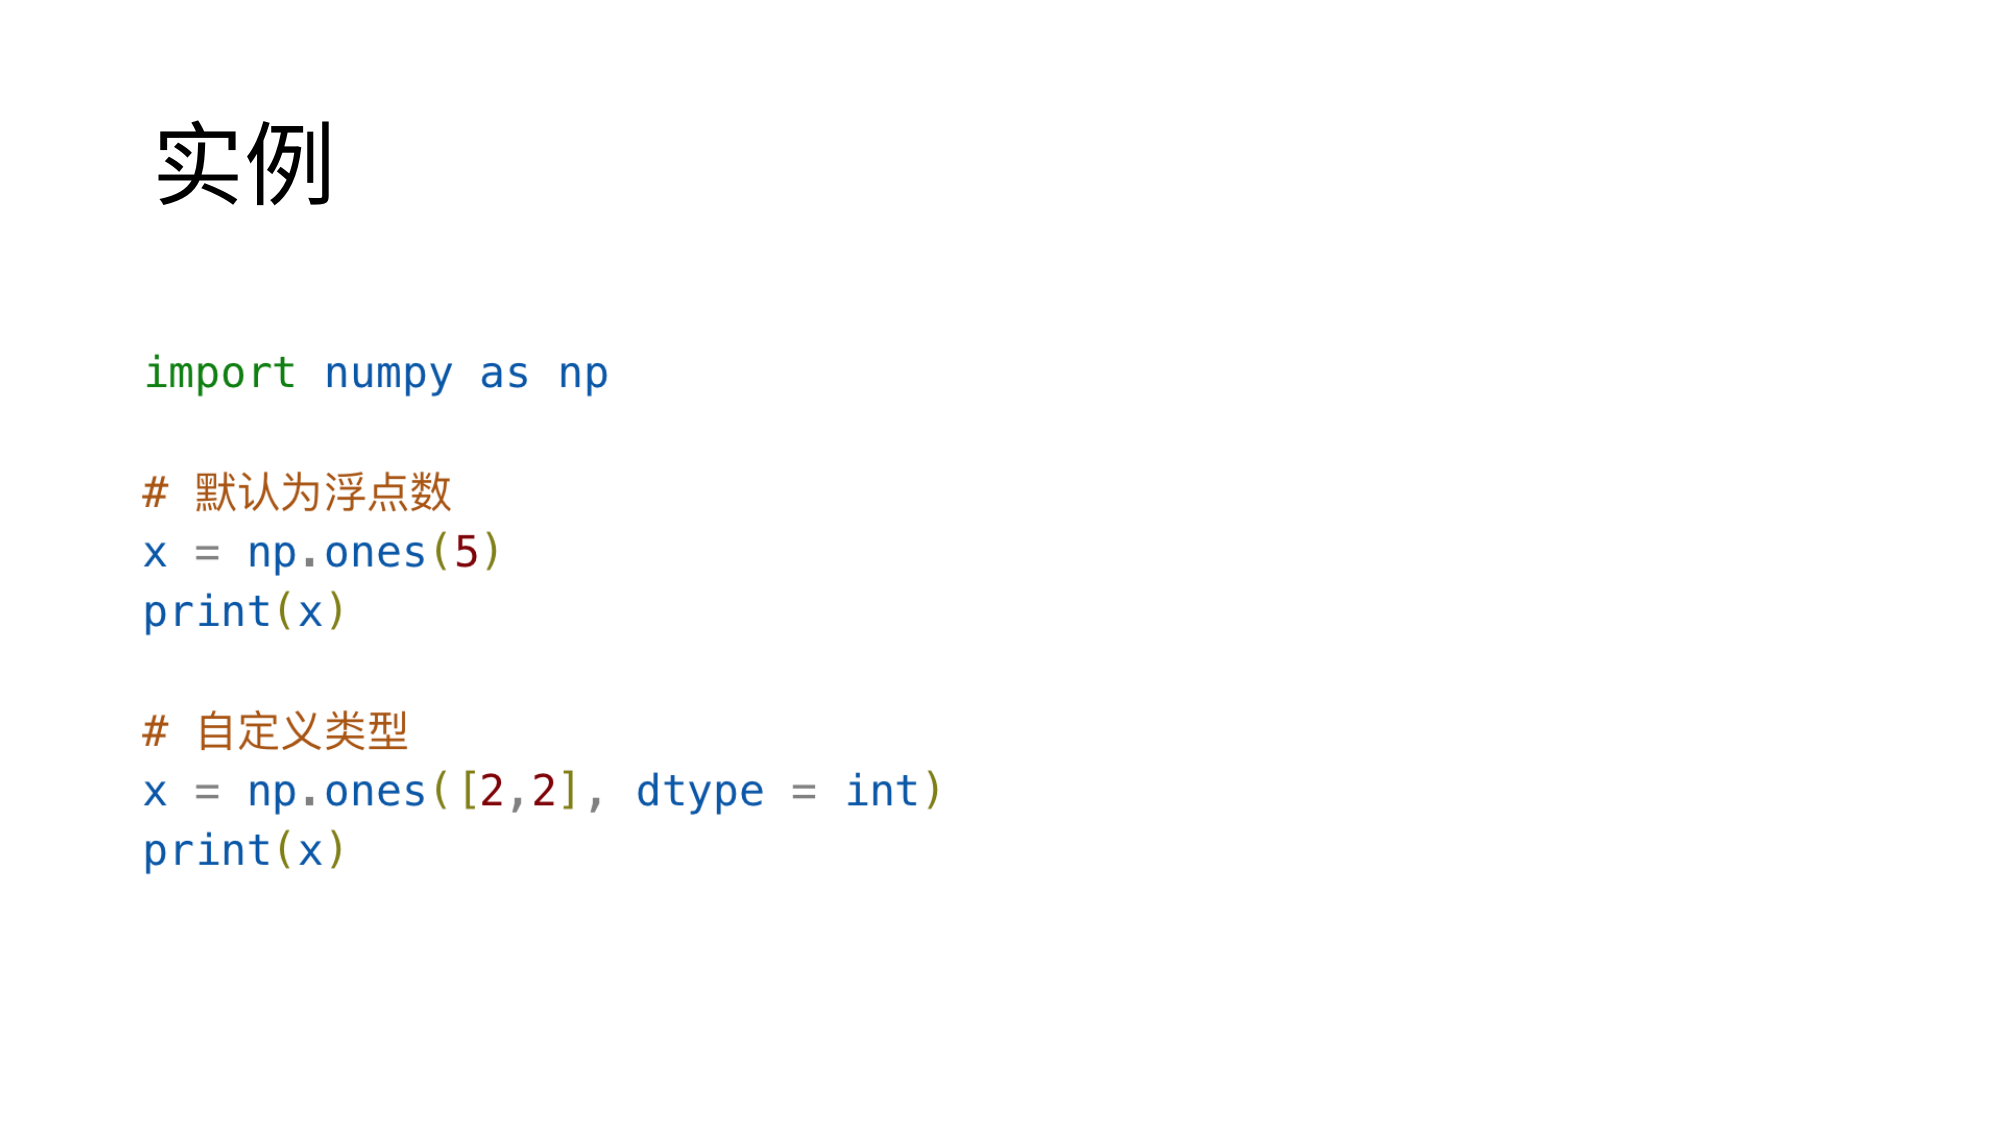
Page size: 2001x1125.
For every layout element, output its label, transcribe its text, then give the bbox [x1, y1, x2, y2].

title 实例 [137, 59, 1863, 278]
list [137, 336, 1055, 893]
